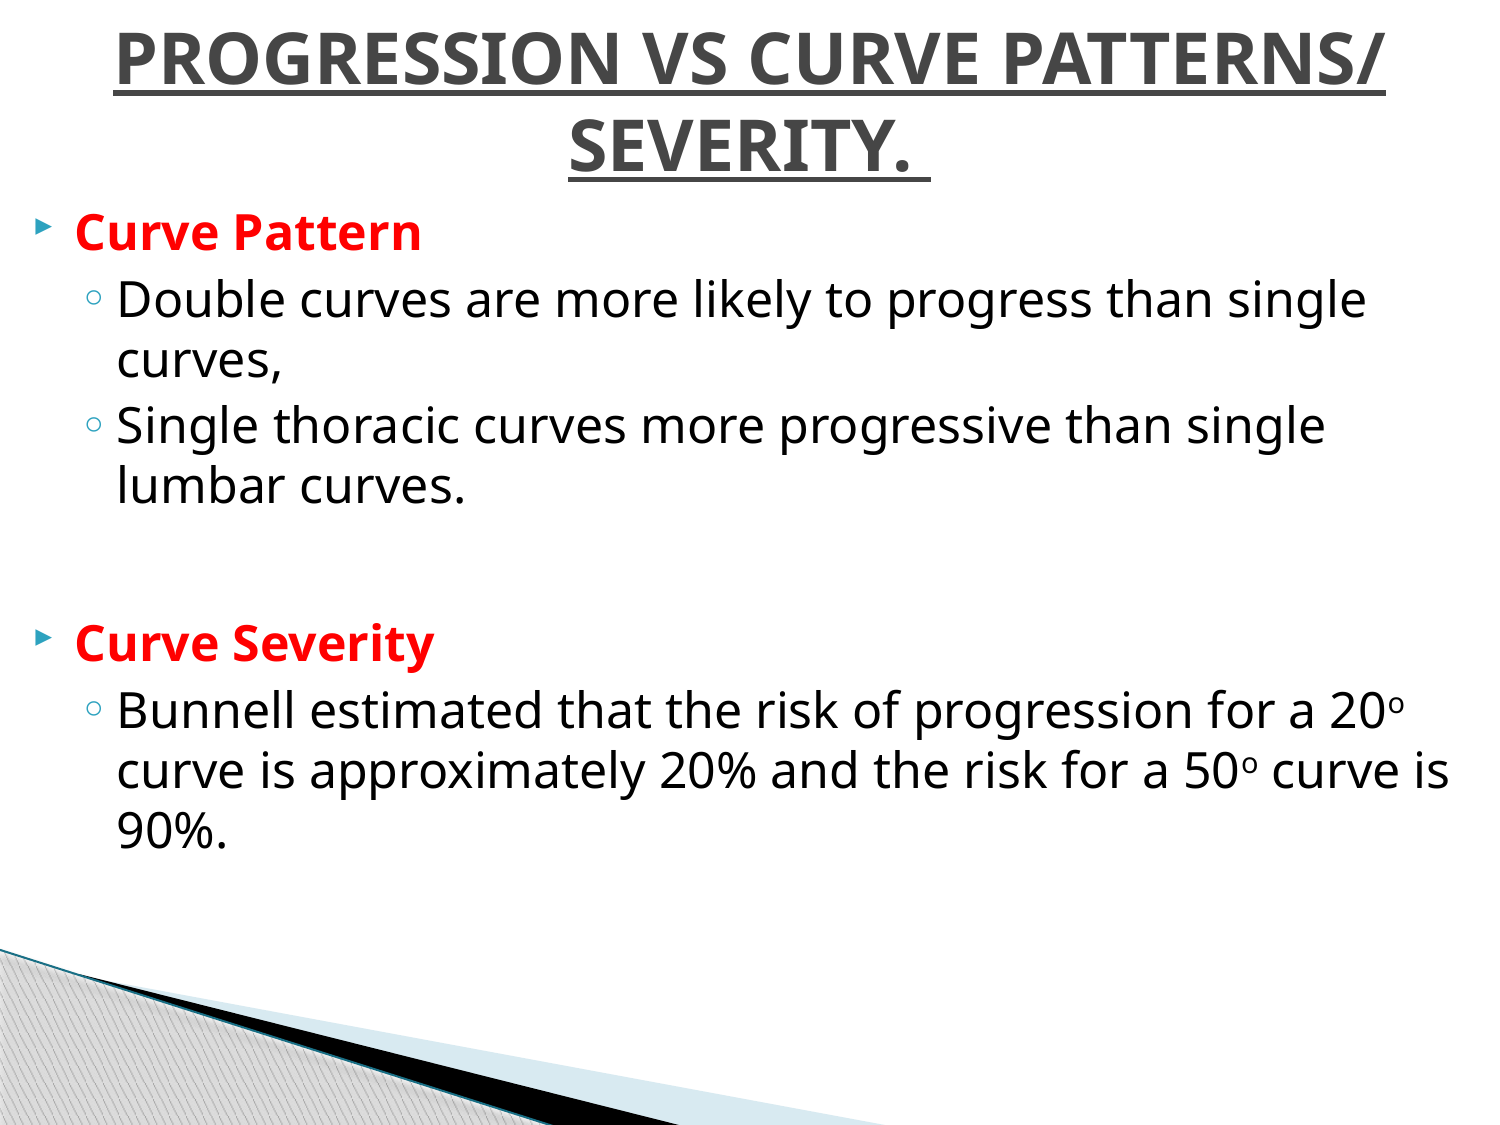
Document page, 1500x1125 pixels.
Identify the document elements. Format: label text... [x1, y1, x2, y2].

list Curve Pattern Double curves are more likely to progress than single curves, Single thoracic curves more progressive than single lumbar curves. Curve Severity Bunnell estimated that the risk of progression for a 20o curve is approximately 20% and the risk for a 50o curve is 90%. [0, 193, 1500, 1125]
title PROGRESSION VS CURVE PATTERNS/ SEVERITY. [0, 5, 1500, 193]
